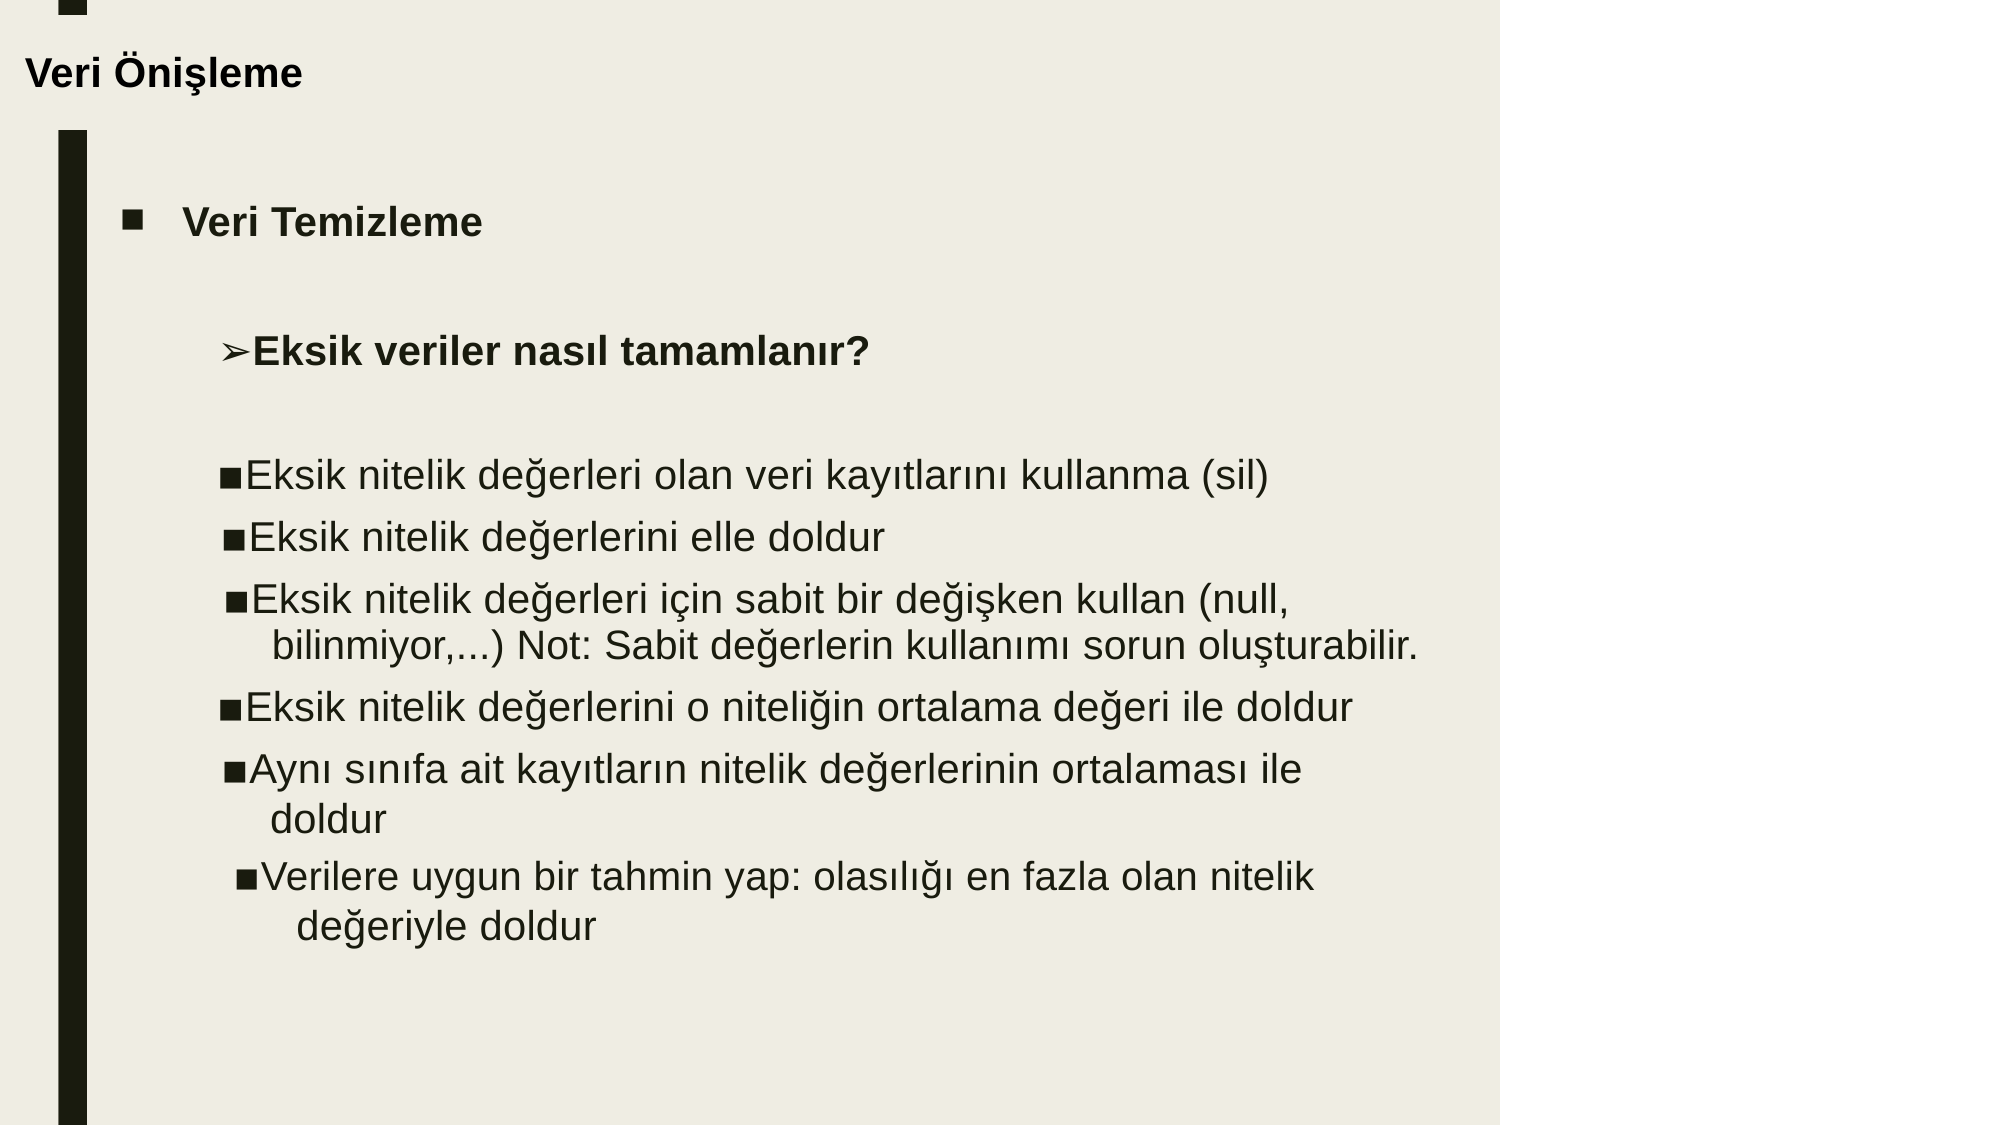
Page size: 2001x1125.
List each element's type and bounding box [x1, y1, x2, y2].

text_box [0, 0, 1500, 1125]
